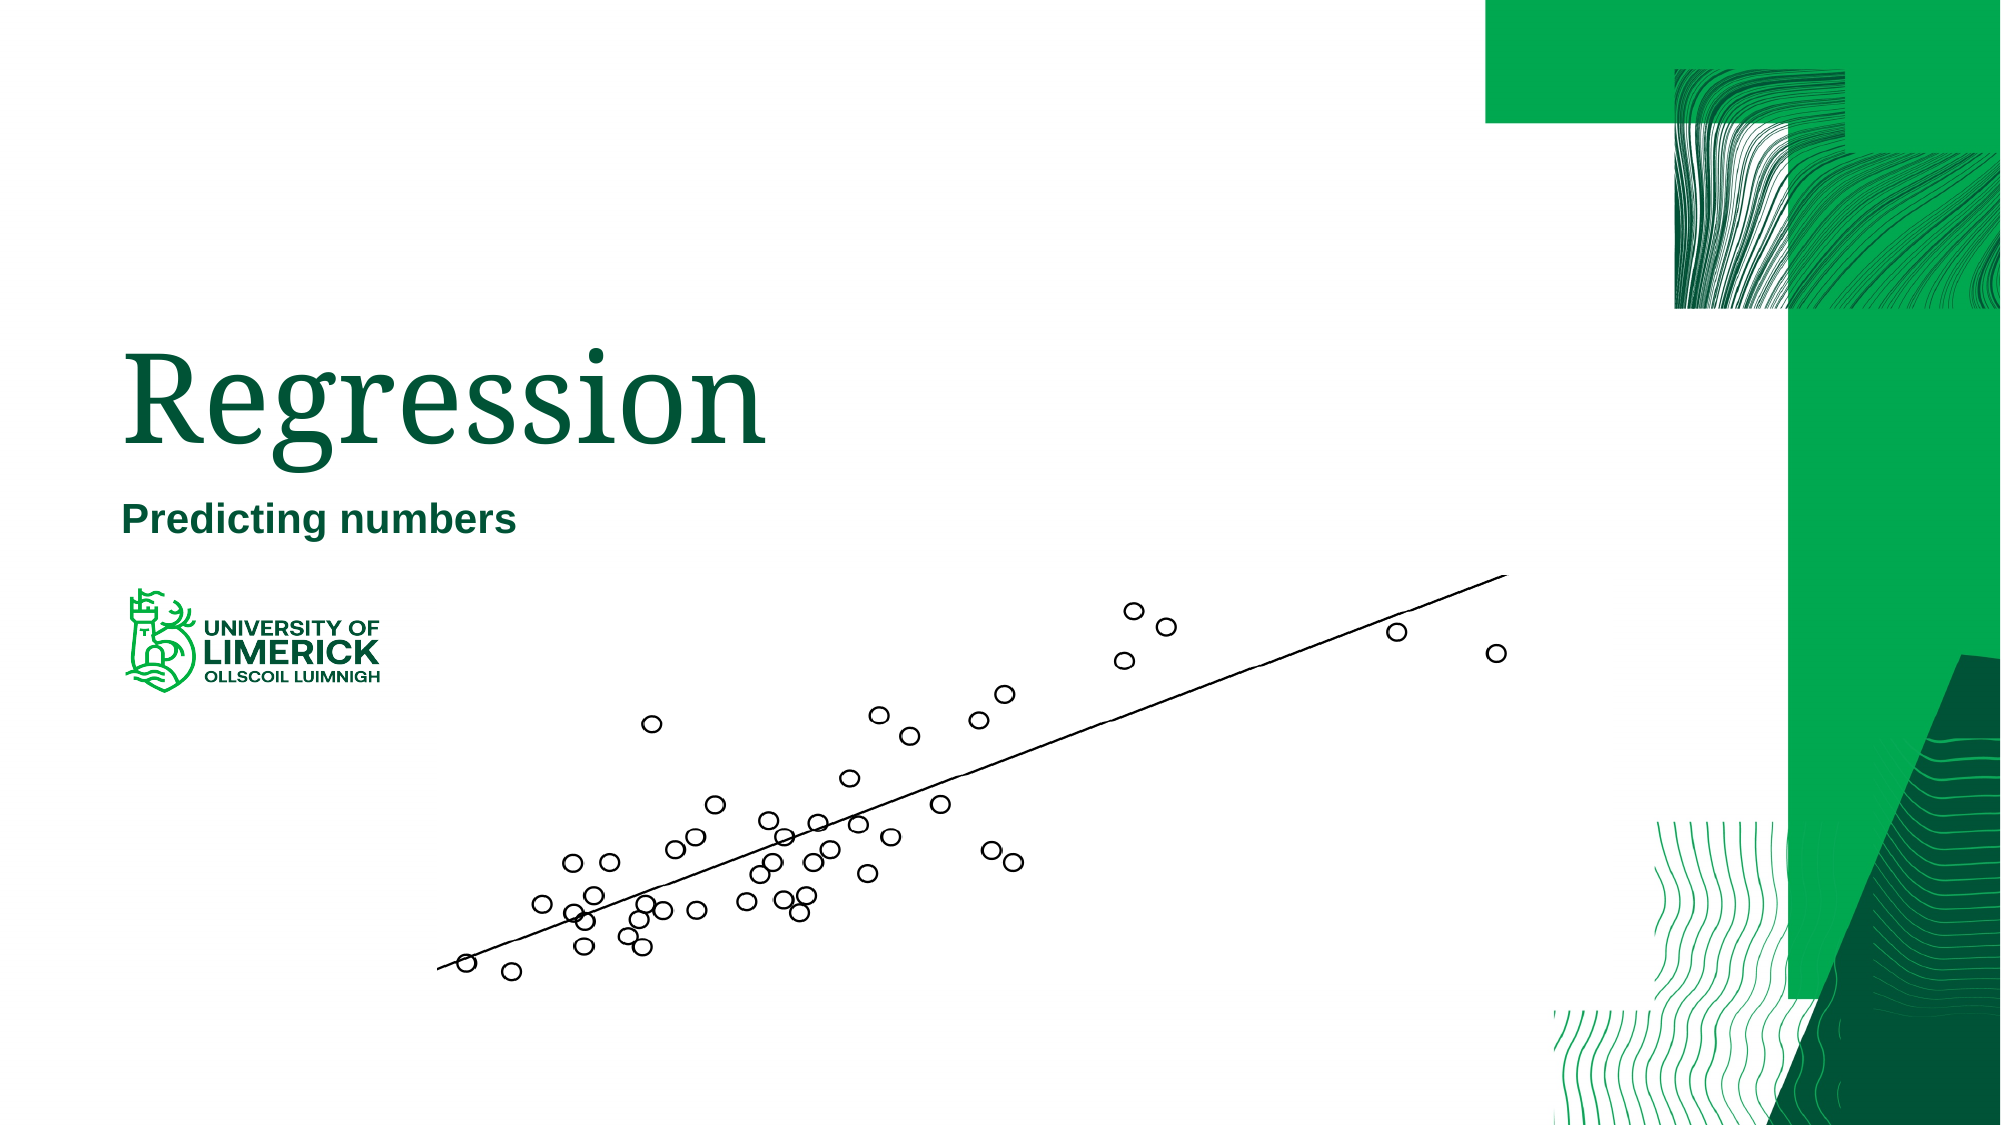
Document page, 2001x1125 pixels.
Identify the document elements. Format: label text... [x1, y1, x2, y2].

list Predicting numbers [106, 489, 1435, 563]
picture [0, 0, 2001, 1125]
title Regression [106, 328, 1435, 476]
